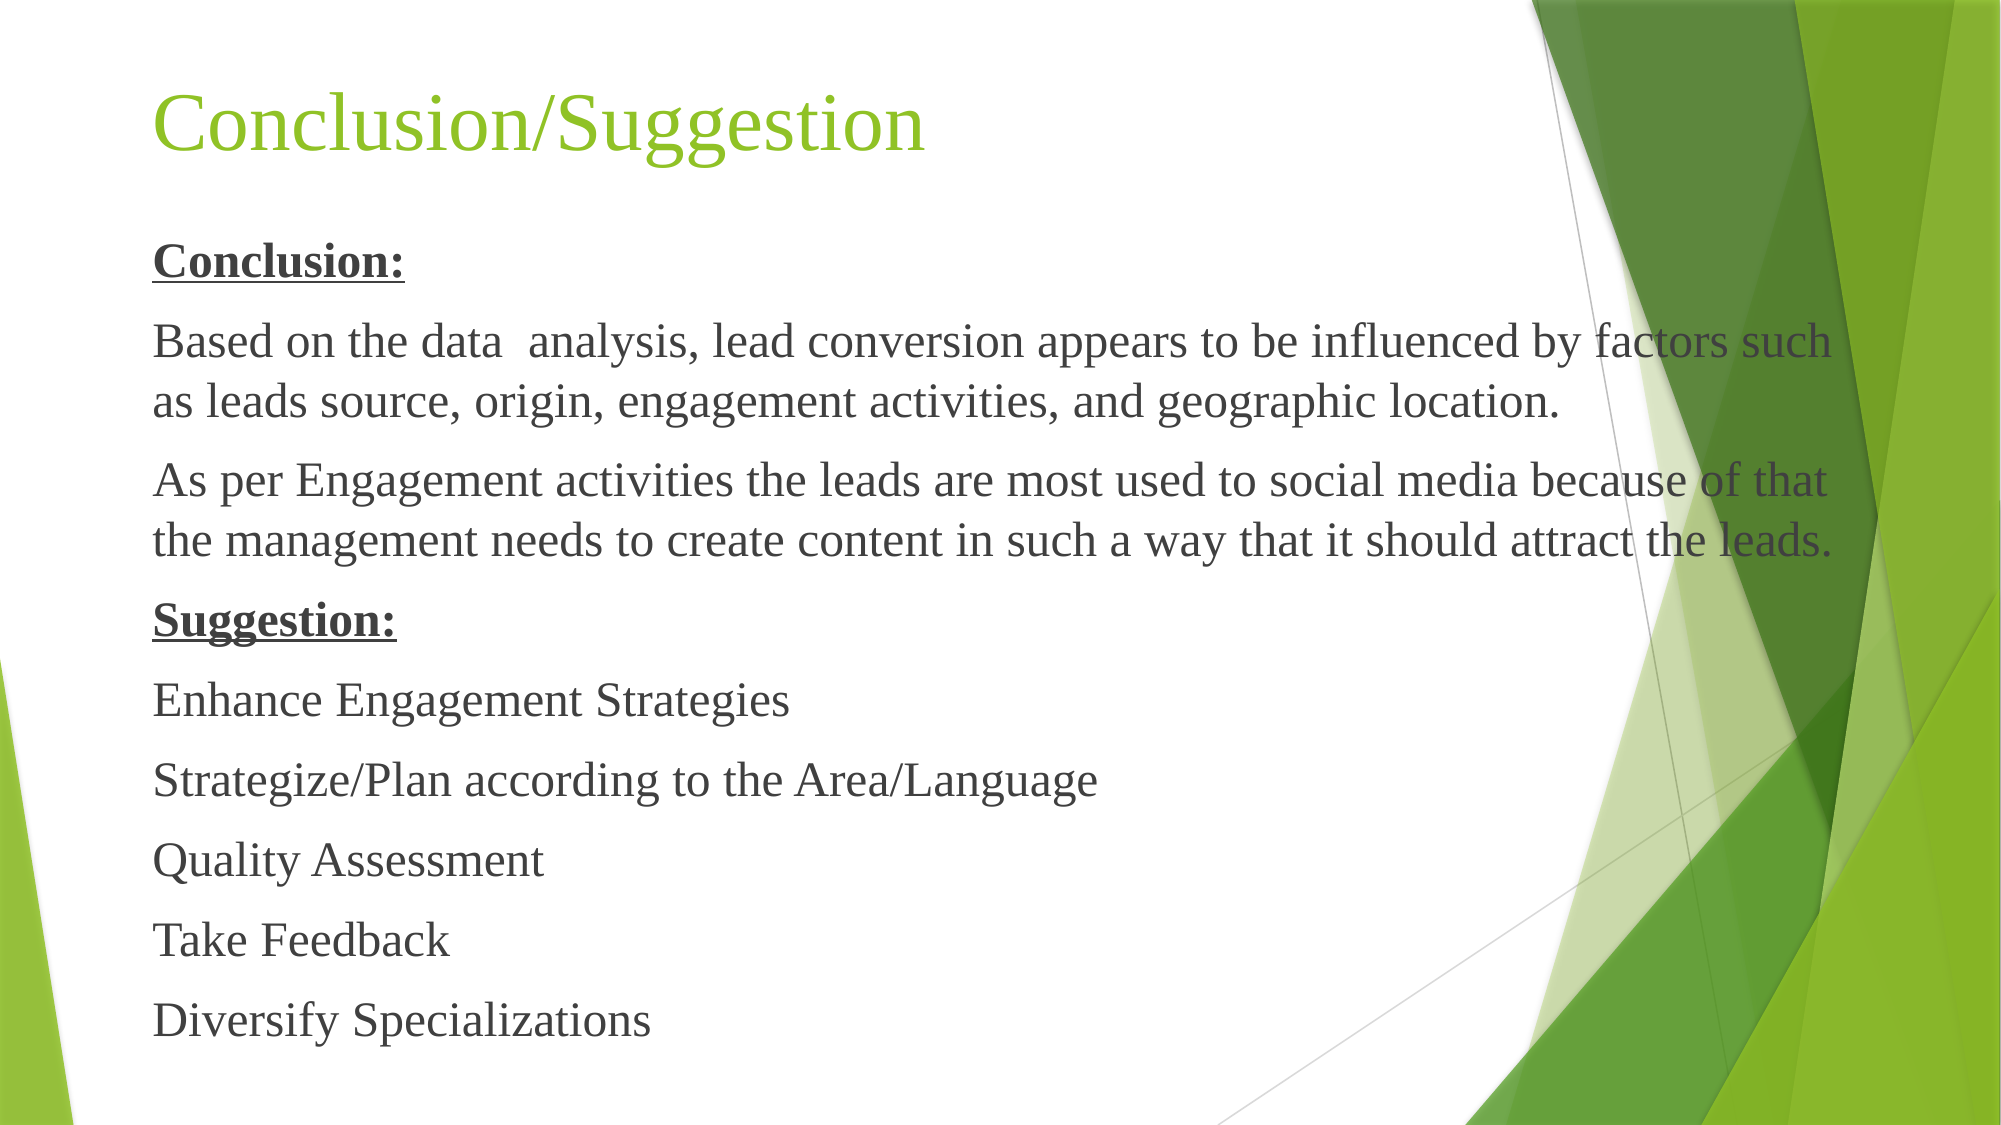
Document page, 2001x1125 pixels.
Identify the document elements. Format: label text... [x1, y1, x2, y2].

title Conclusion/Suggestion [137, 59, 1863, 202]
list Conclusion: Based on the data analysis, lead conversion appears to be influenced by factors such as leads source, origin, engagement activities, and geographic location. As per Engagement activities the leads are most used to social media because of that the management needs to create content in such a way that it should attract the leads. Suggestion: Enhance Engagement Strategies Strategize/Plan according to the Area/Language Quality Assessment Take Feedback Diversify Specializations [137, 220, 1863, 1068]
